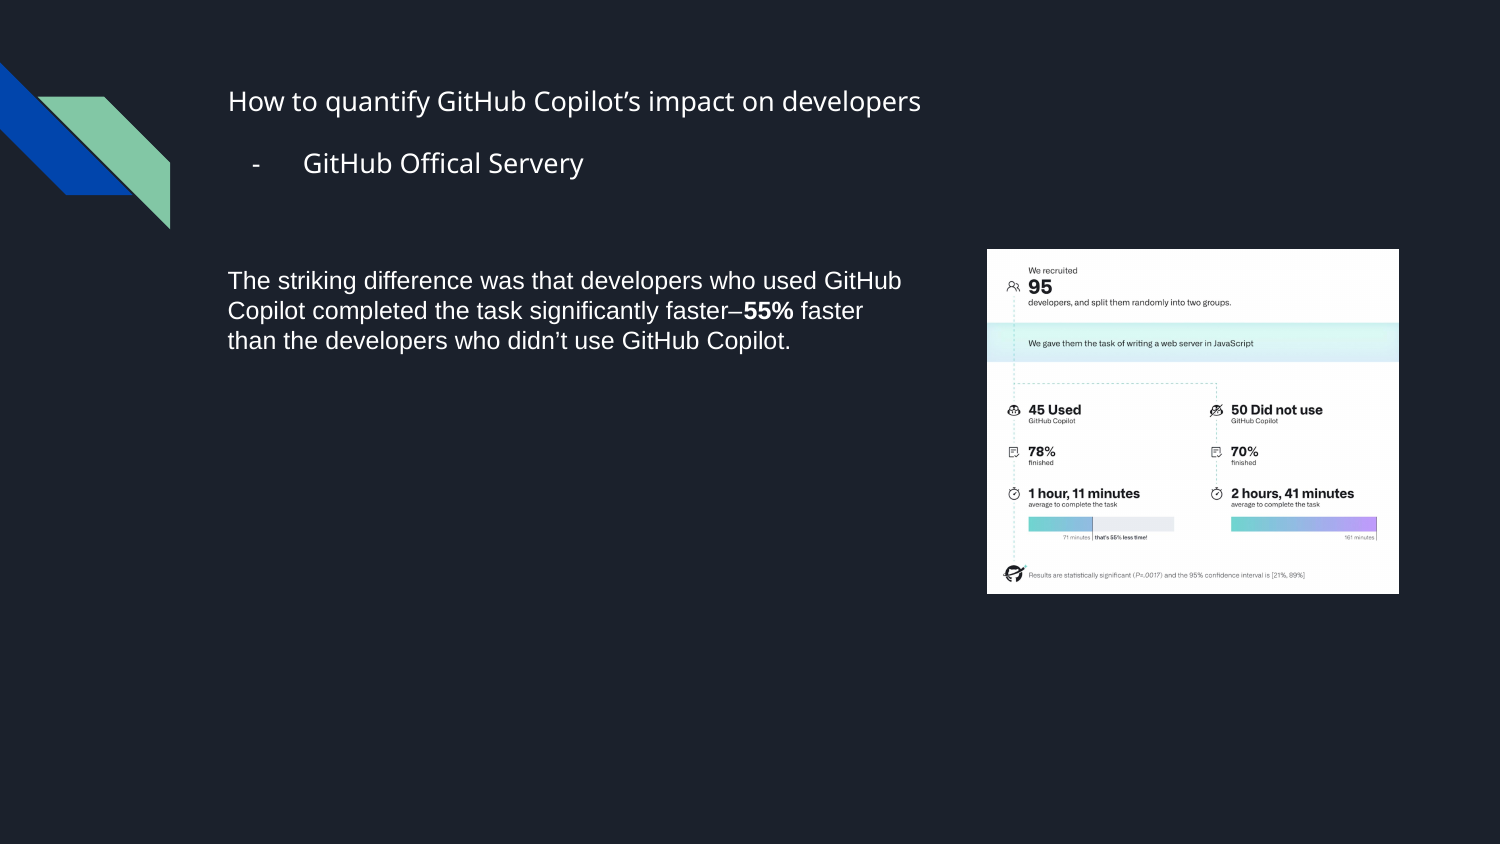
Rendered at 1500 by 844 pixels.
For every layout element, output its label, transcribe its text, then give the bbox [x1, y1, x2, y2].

picture [986, 249, 1399, 595]
title How to quantify GitHub Copilot’s impact on developers GitHub Offical Servery [212, 64, 1368, 215]
text_box The striking difference was that developers who used GitHub Copilot completed the task significantly faster–55% faster than the developers who didn’t use GitHub Copilot. [212, 249, 927, 370]
